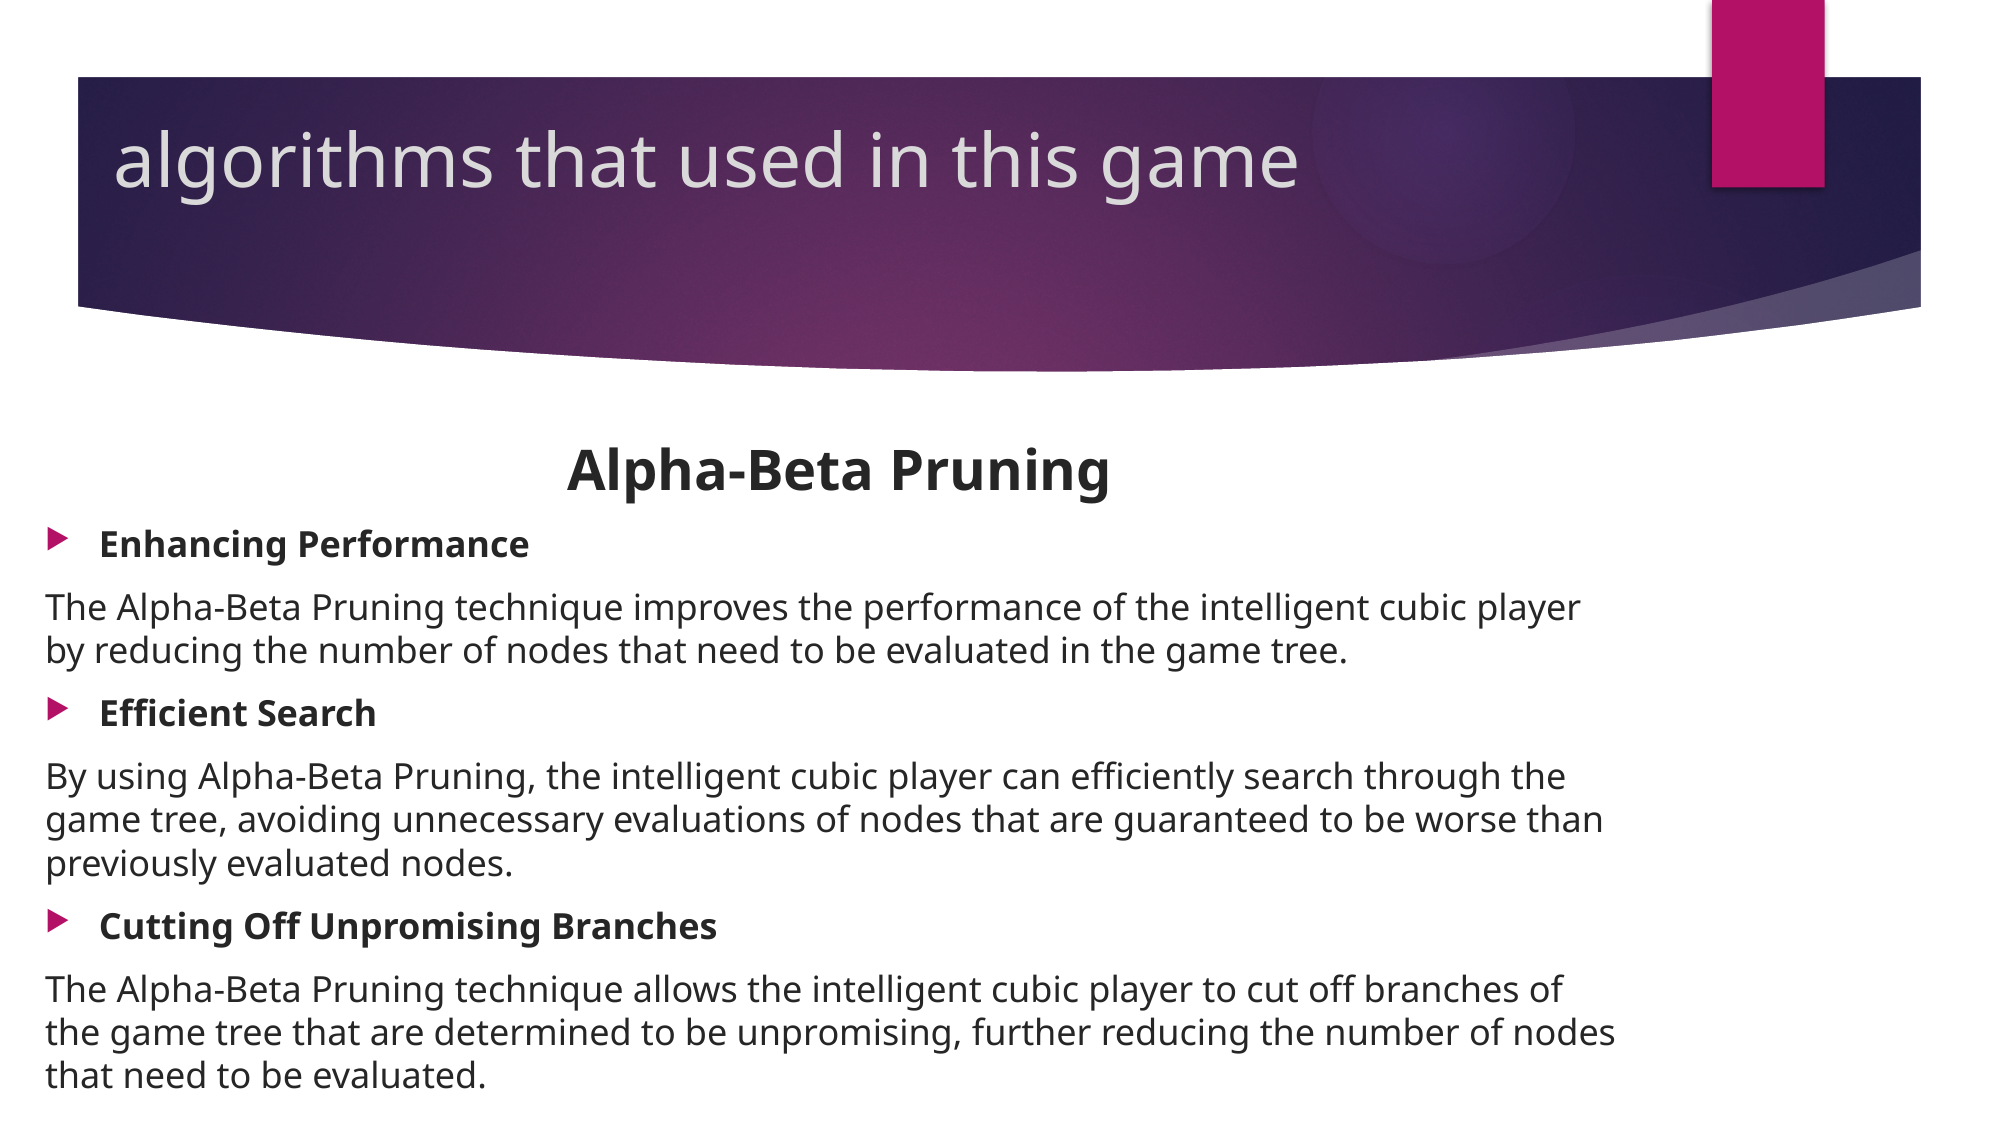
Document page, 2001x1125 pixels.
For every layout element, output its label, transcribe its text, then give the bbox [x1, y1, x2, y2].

list Alpha-Beta Pruning Enhancing Performance The Alpha-Beta Pruning technique improves the performance of the intelligent cubic player by reducing the number of nodes that need to be evaluated in the game tree. Efficient Search By using Alpha-Beta Pruning, the intelligent cubic player can efficiently search through the game tree, avoiding unnecessary evaluations of nodes that are guaranteed to be worse than previously evaluated nodes. Cutting Off Unpromising Branches The Alpha-Beta Pruning technique allows the intelligent cubic player to cut off branches of the game tree that are determined to be unpromising, further reducing the number of nodes that need to be evaluated. [30, 427, 1638, 1104]
text_box algorithms that used in this game [98, 104, 1698, 210]
